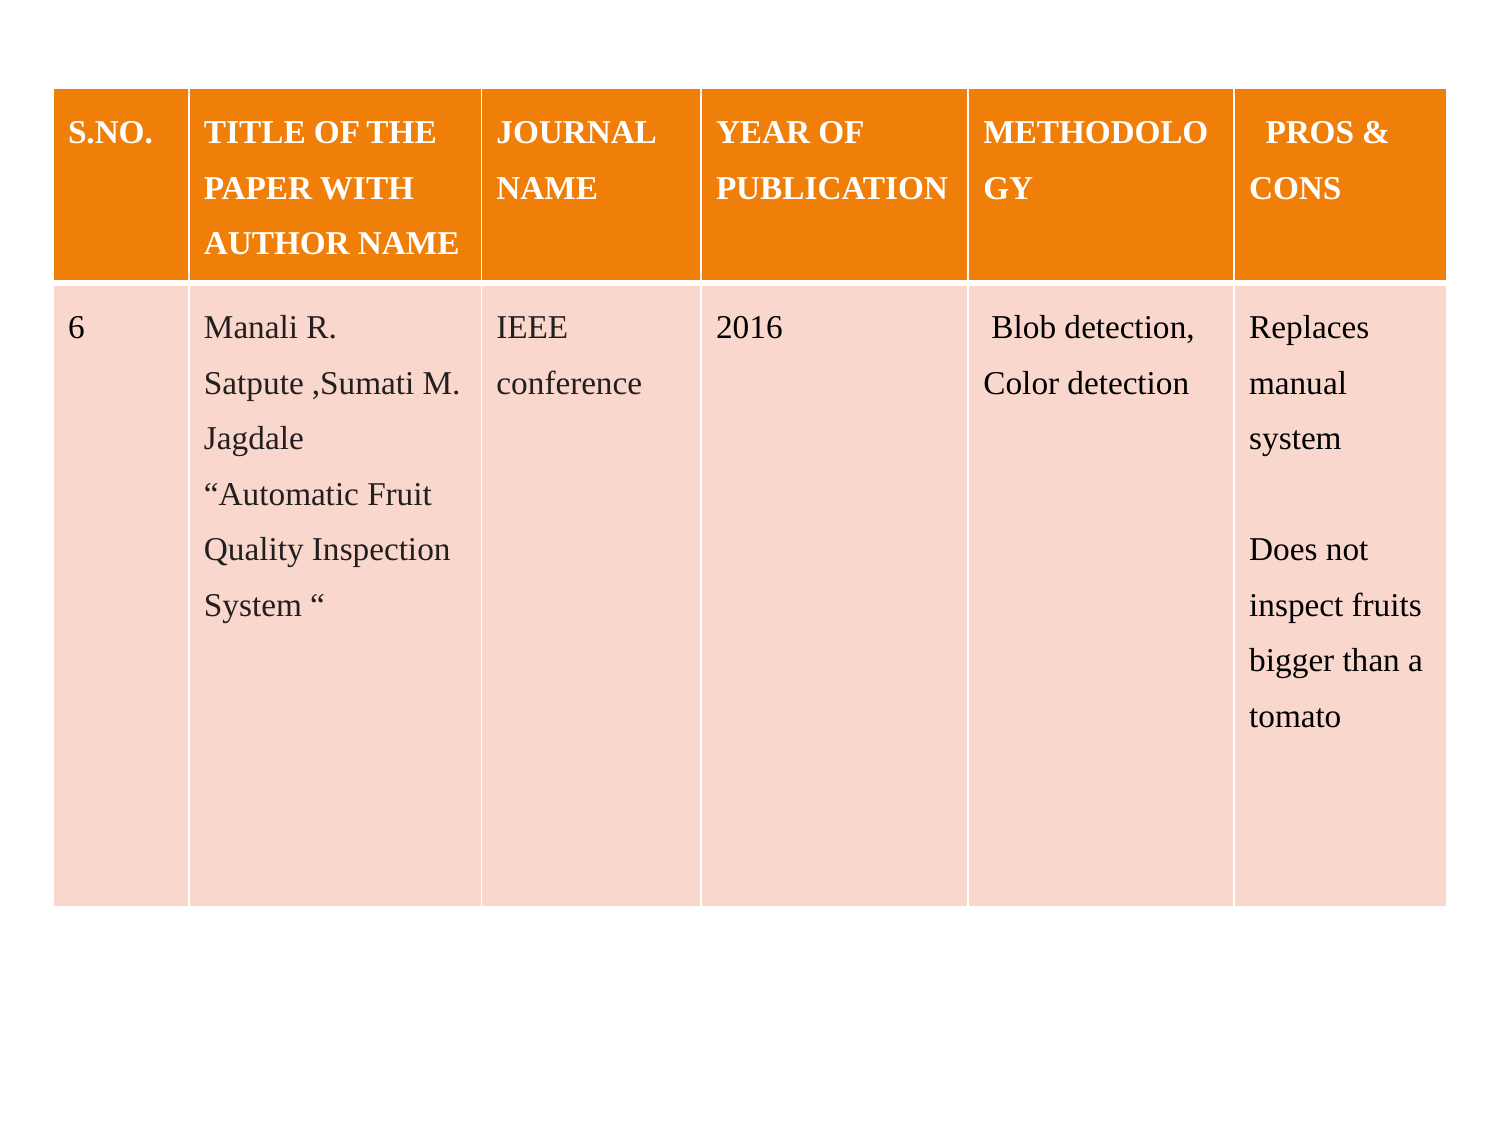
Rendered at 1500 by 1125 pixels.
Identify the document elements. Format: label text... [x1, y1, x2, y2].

table_header PROS & CONS [1235, 89, 1446, 280]
table_header S.NO. [54, 89, 188, 280]
table_header YEAR OF PUBLICATION [702, 89, 967, 280]
table_cell Replaces manual system Does not inspect fruits bigger than a tomato [1235, 286, 1446, 906]
table_cell 2016 [702, 286, 967, 906]
table_cell Blob detection, Color detection [969, 286, 1233, 906]
table_header TITLE OF THE PAPER WITH AUTHOR NAME [190, 89, 481, 280]
table_header METHODOLOGY [969, 89, 1233, 280]
table_cell IEEE conference [482, 286, 700, 906]
table_cell Manali R. Satpute ,Sumati M. Jagdale “Automatic Fruit Quality Inspection System “ [190, 286, 481, 906]
table_cell 6 [54, 286, 188, 906]
table_header JOURNAL NAME [482, 89, 700, 280]
